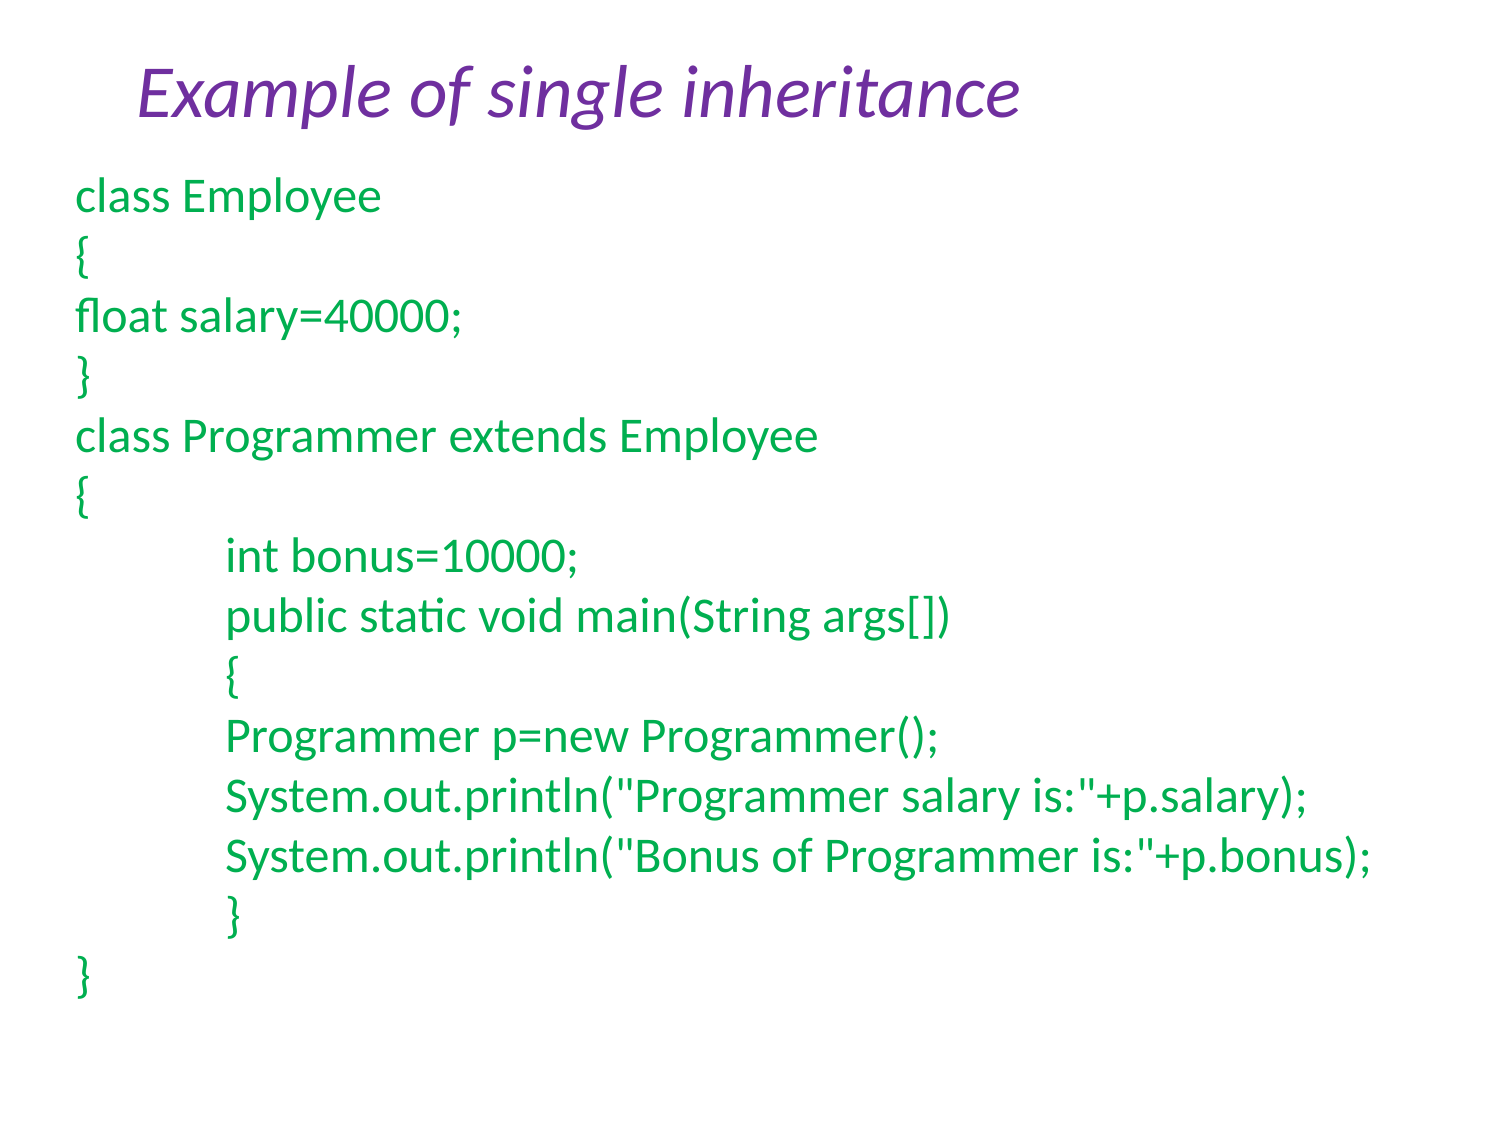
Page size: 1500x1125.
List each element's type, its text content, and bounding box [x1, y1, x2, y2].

title Example of single inheritance [136, 42, 1364, 133]
list class Employee { float salary=40000; } class Programmer extends Employee { int bonus=10000; public static void main(String args[]) { Programmer p=new Programmer(); System.out.println("Programmer salary is:"+p.salary); System.out.println("Bonus of Programmer is:"+p.bonus); } } [75, 162, 1471, 1072]
